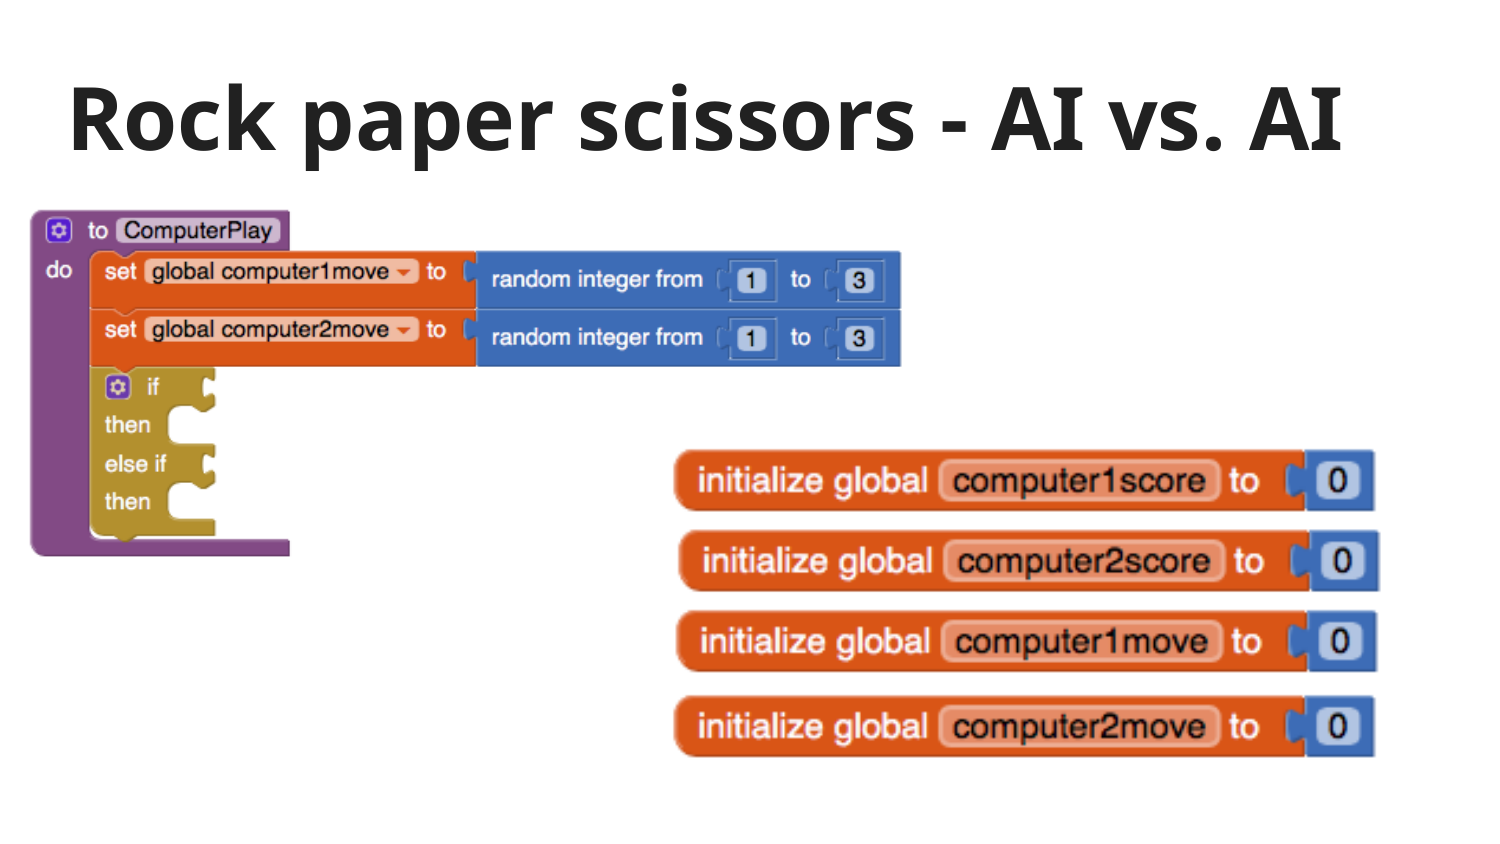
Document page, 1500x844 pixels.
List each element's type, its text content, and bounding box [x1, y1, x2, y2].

title Rock paper scissors - AI vs. AI [51, 48, 1449, 180]
picture [24, 204, 1389, 786]
